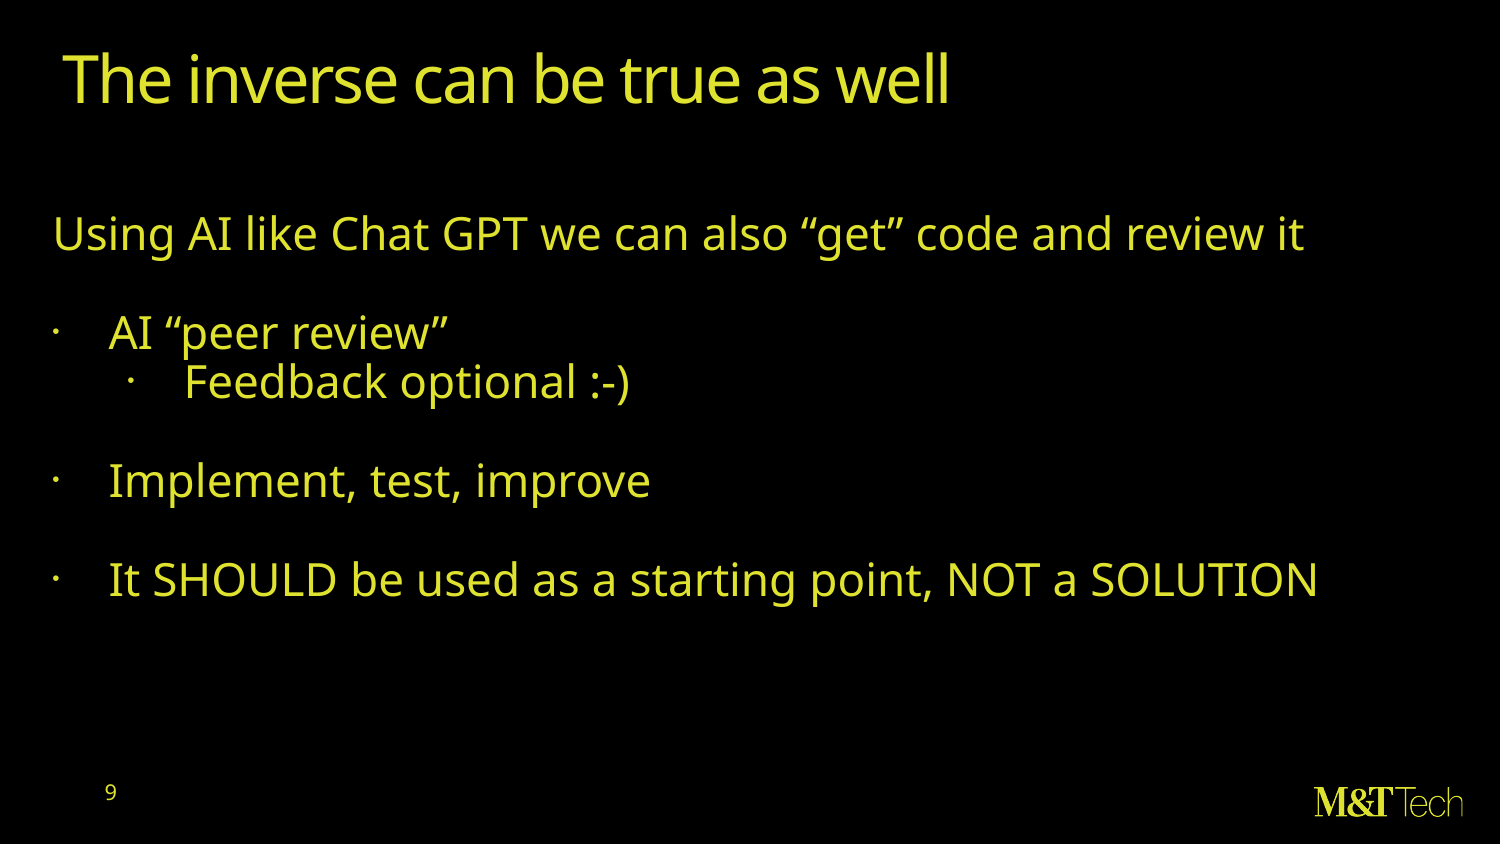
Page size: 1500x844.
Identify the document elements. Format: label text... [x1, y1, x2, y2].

text_box 9 [89, 771, 324, 819]
text_box Using AI like Chat GPT we can also “get” code and review it AI “peer review” Feedback optional :-) Implement, test, improve It SHOULD be used as a starting point, NOT a SOLUTION [37, 148, 1415, 696]
text_box [37, 562, 375, 636]
text_box The inverse can be true as well [48, 38, 1266, 113]
